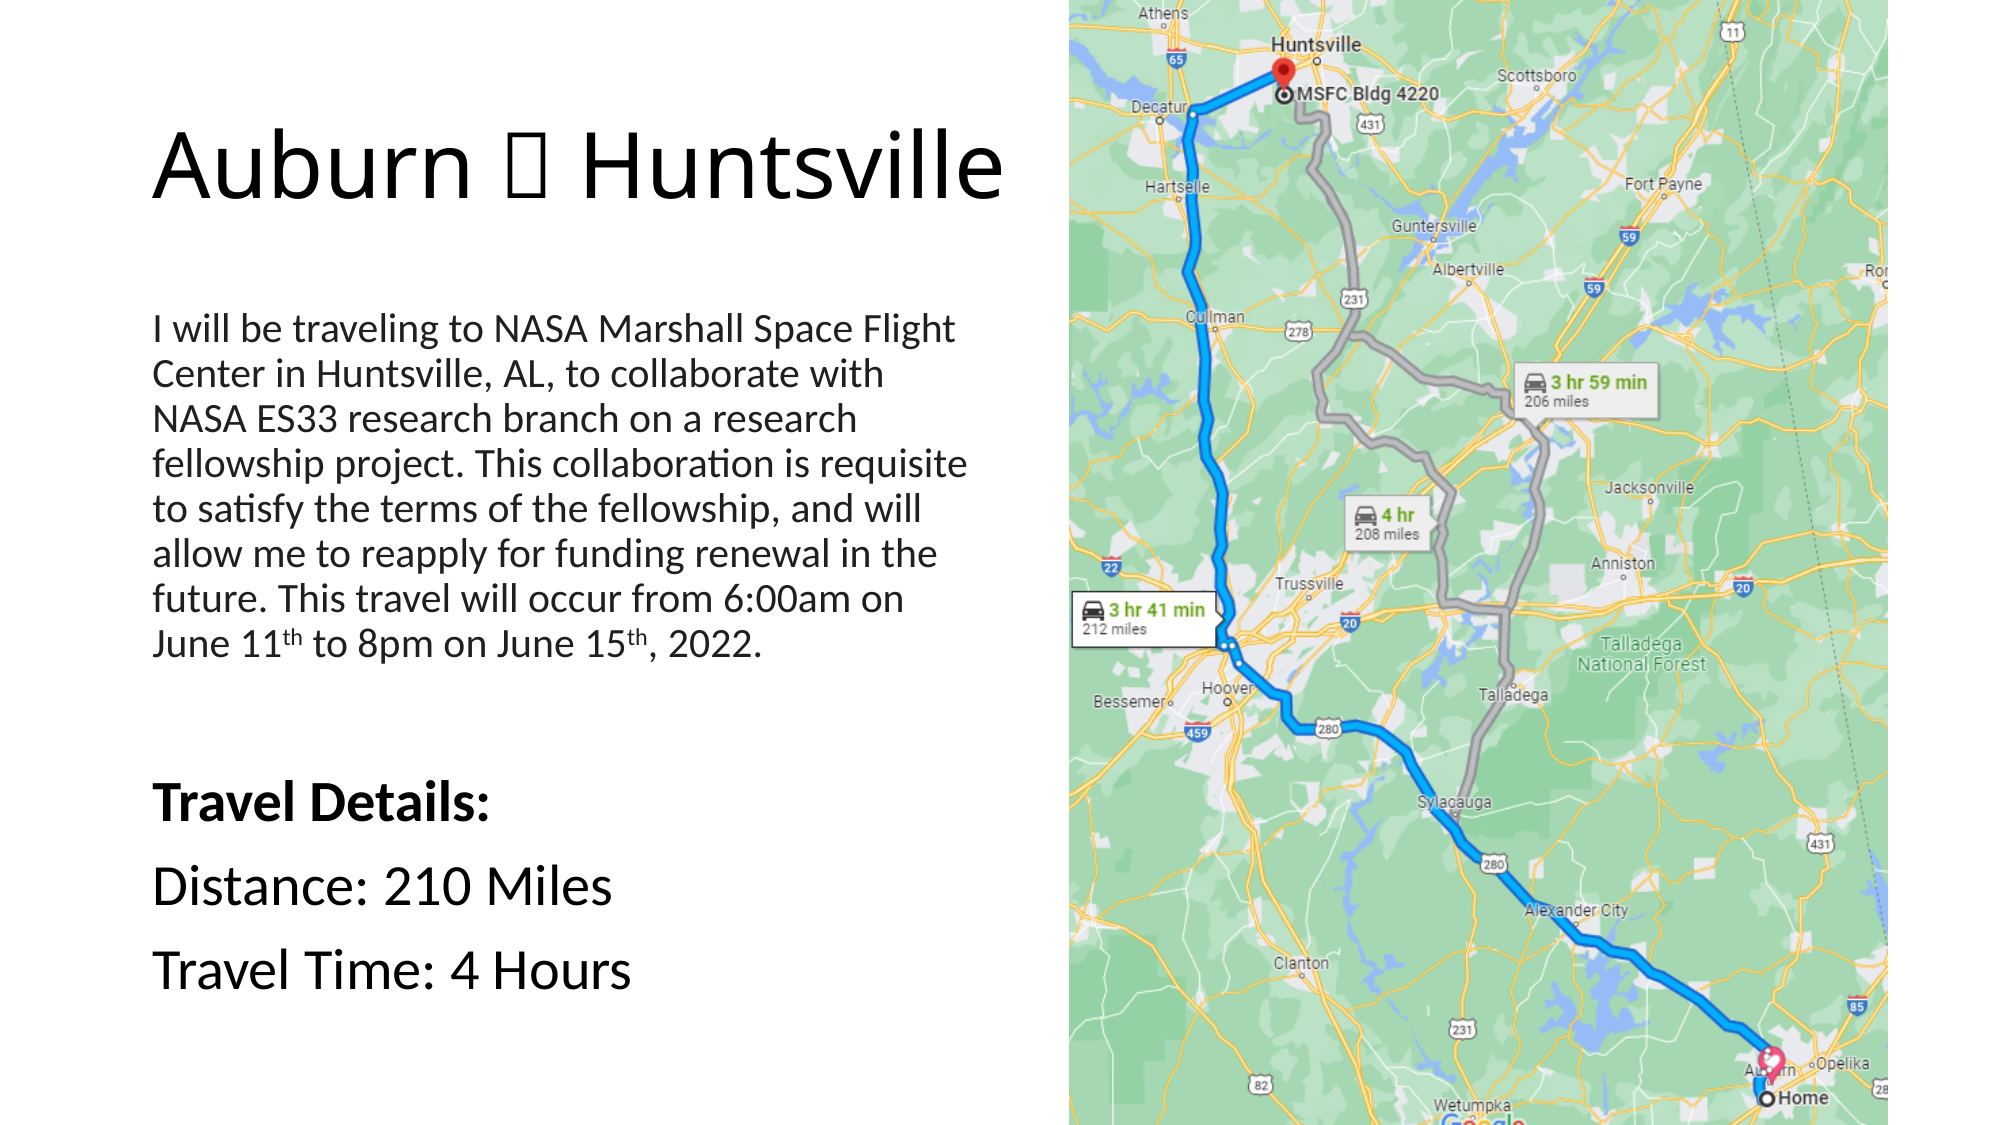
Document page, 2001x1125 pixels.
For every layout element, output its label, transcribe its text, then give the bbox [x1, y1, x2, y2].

title Auburn  Huntsville [137, 59, 1069, 278]
picture [1069, 0, 1888, 1125]
list I will be traveling to NASA Marshall Space Flight Center in Huntsville, AL, to collaborate with NASA ES33 research branch on a research fellowship project. This collaboration is requisite to satisfy the terms of the fellowship, and will allow me to reapply for funding renewal in the future. This travel will occur from 6:00am on June 11th to 8pm on June 15th, 2022. Travel Details: Distance: 210 Miles Travel Time: 4 Hours [137, 299, 988, 1010]
